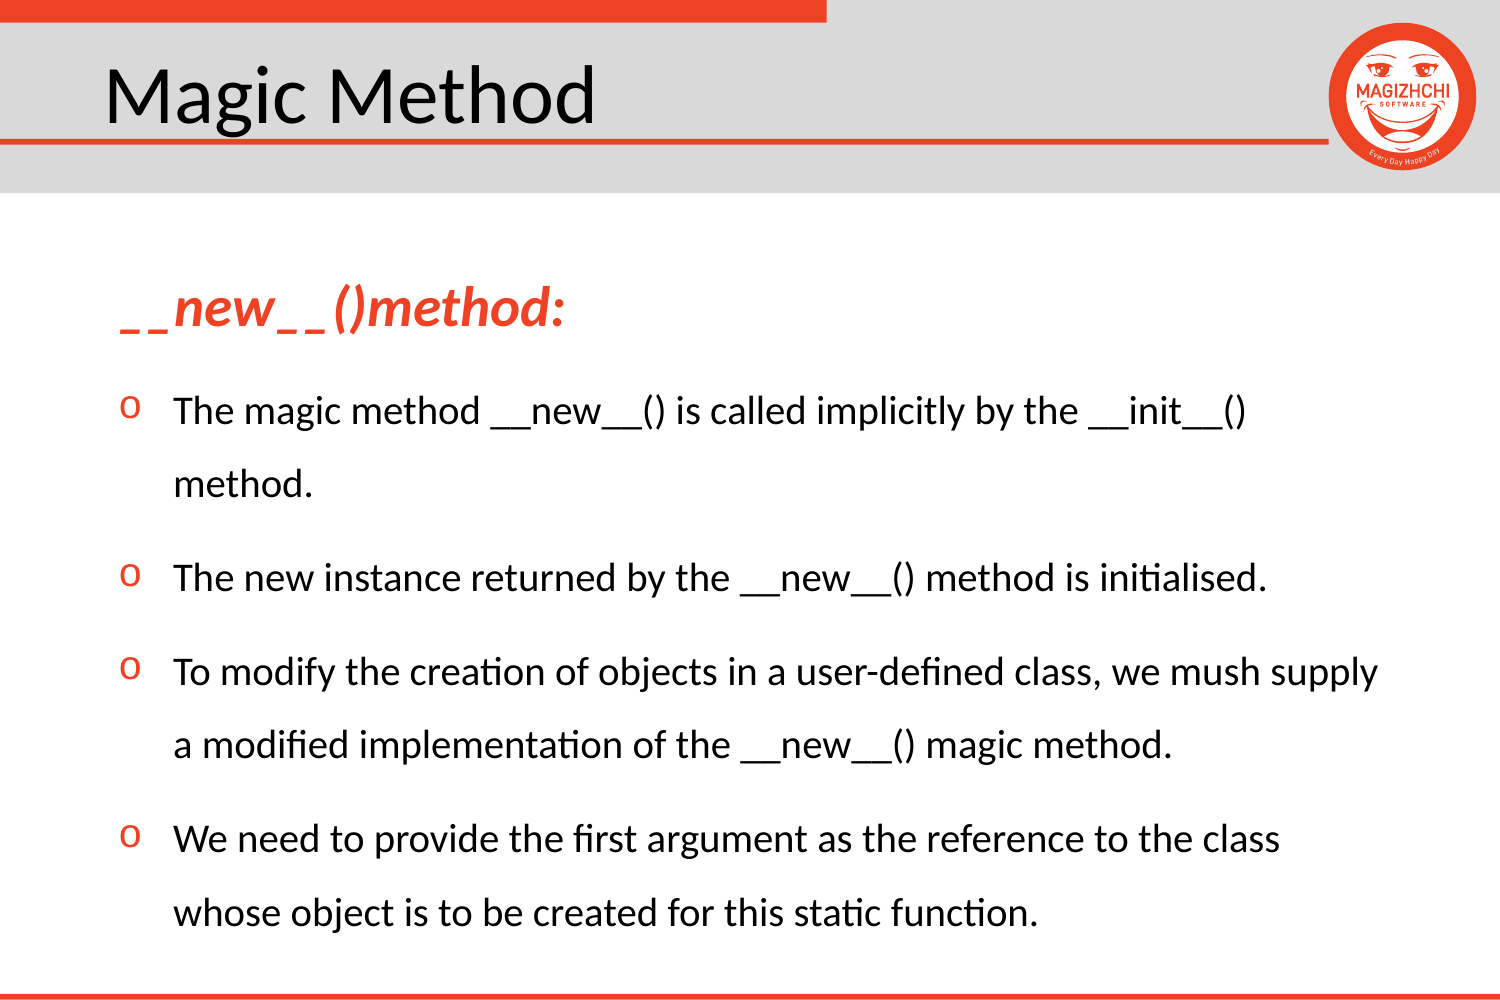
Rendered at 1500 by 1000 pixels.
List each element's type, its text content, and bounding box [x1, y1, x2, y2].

list __new__()method: The magic method __new__() is called implicitly by the __init__() method. The new instance returned by the __new__() method is initialised. To modify the creation of objects in a user-defined class, we mush supply a modified implementation of the __new__() magic method. We need to provide the first argument as the reference to the class whose object is to be created for this static function. [103, 228, 1397, 947]
title Magic Method [88, 53, 1418, 140]
